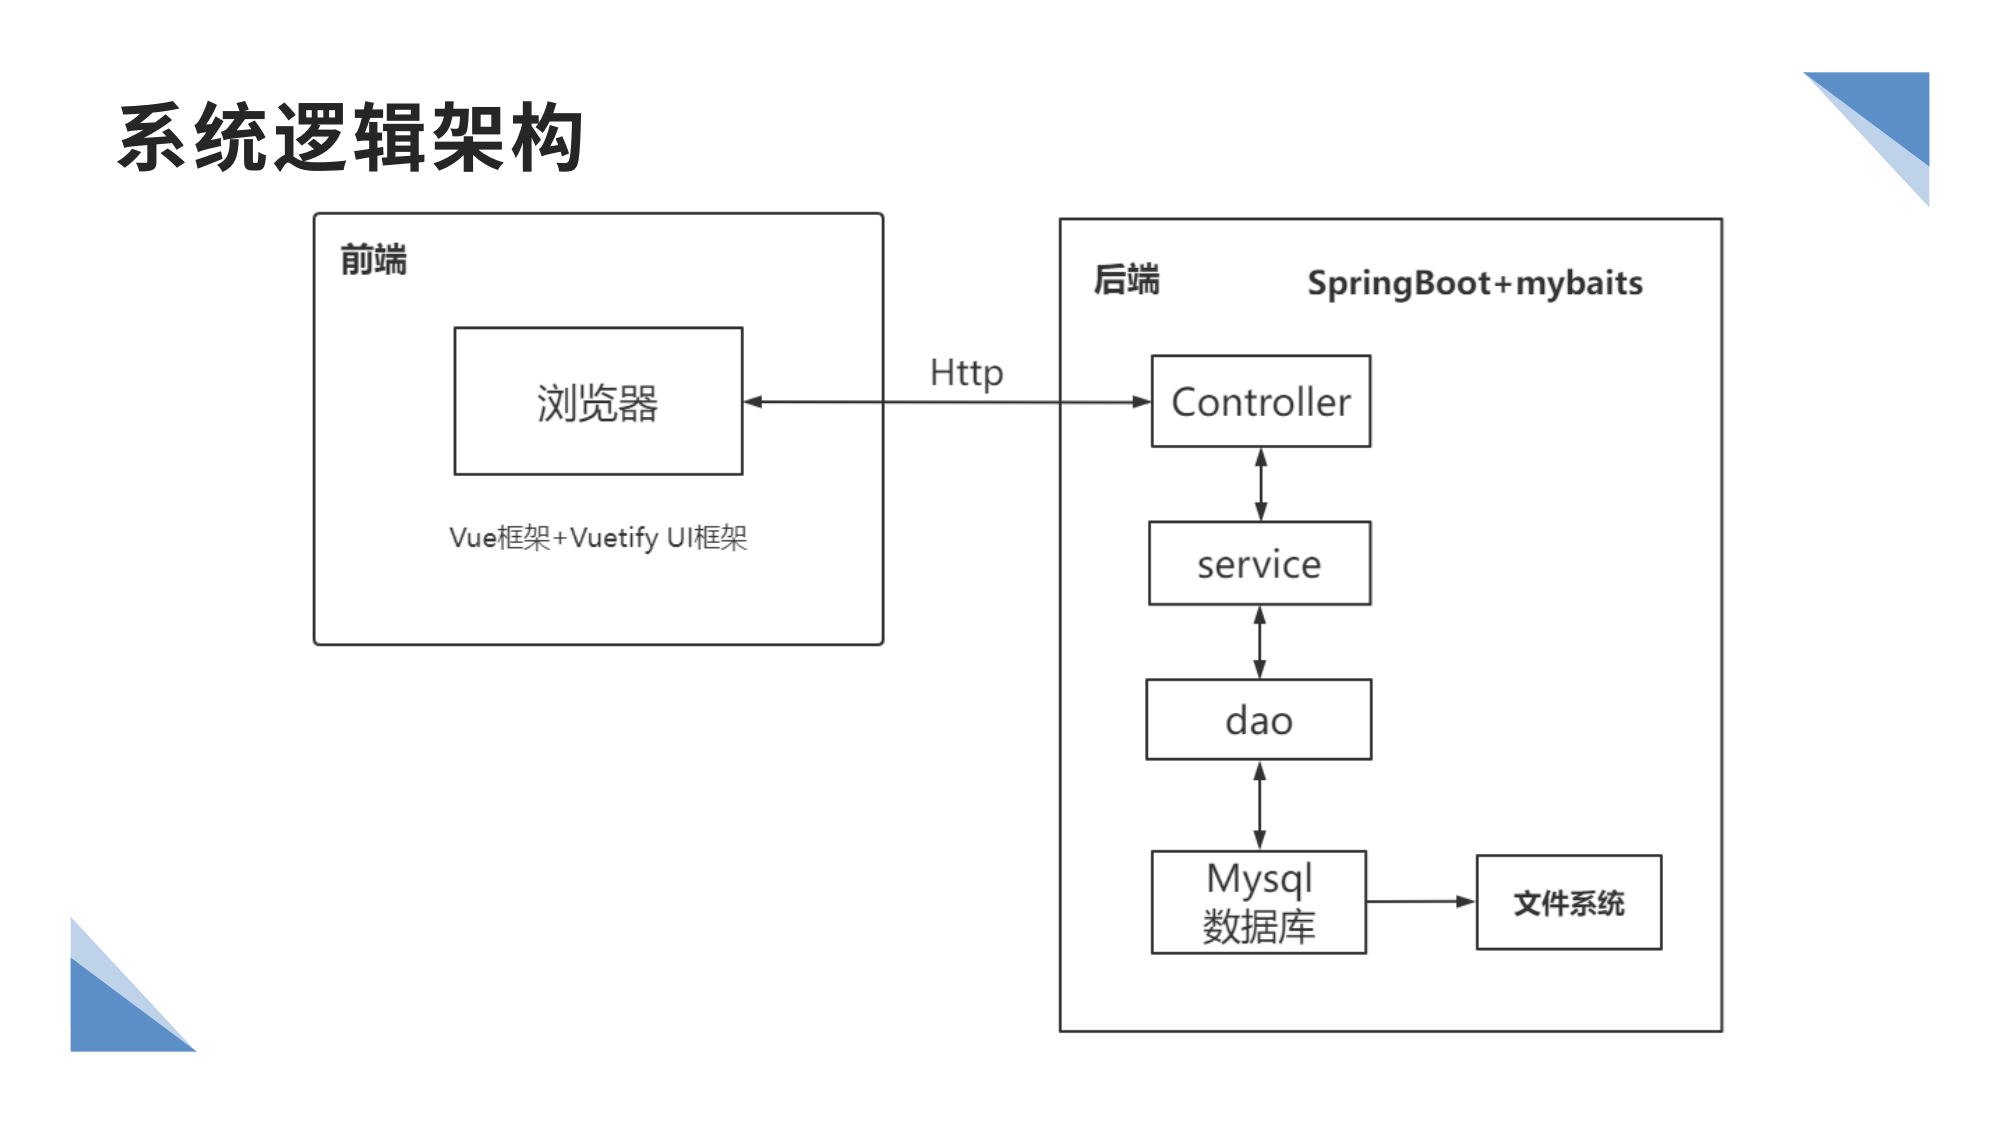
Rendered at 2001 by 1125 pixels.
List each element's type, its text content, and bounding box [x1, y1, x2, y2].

title 系统逻辑架构 [98, 76, 1678, 195]
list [292, 194, 1769, 1054]
